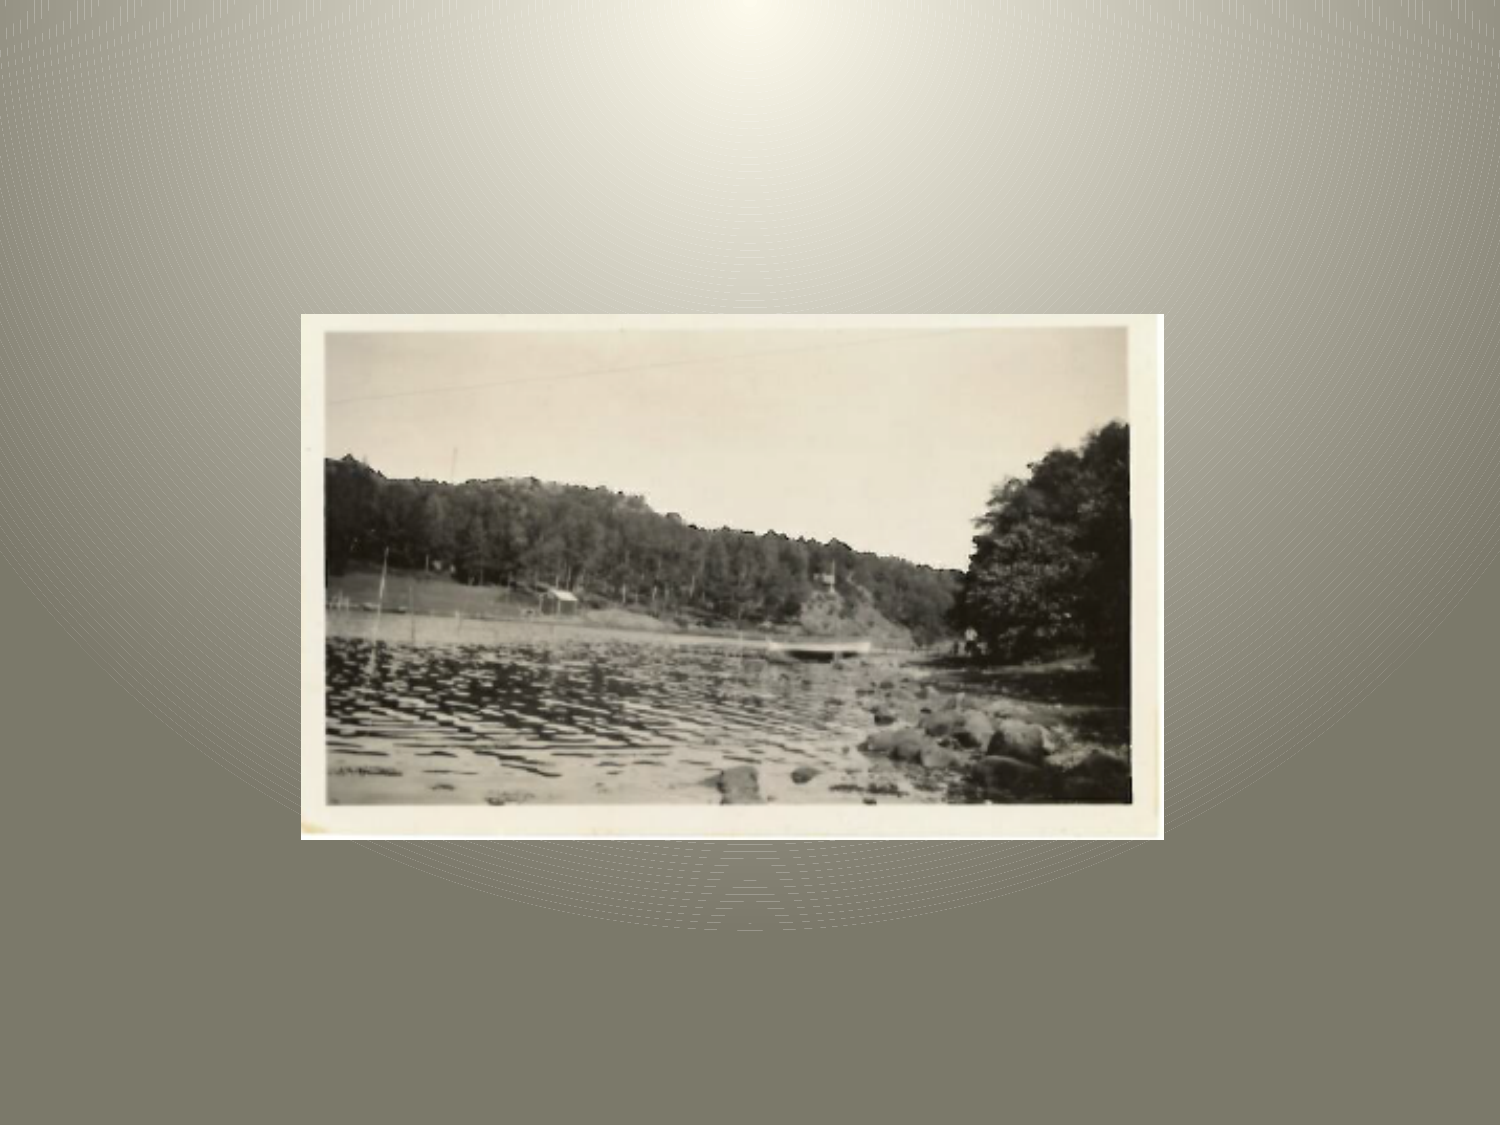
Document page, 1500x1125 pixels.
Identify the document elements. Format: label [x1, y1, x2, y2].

picture [300, 314, 1164, 840]
